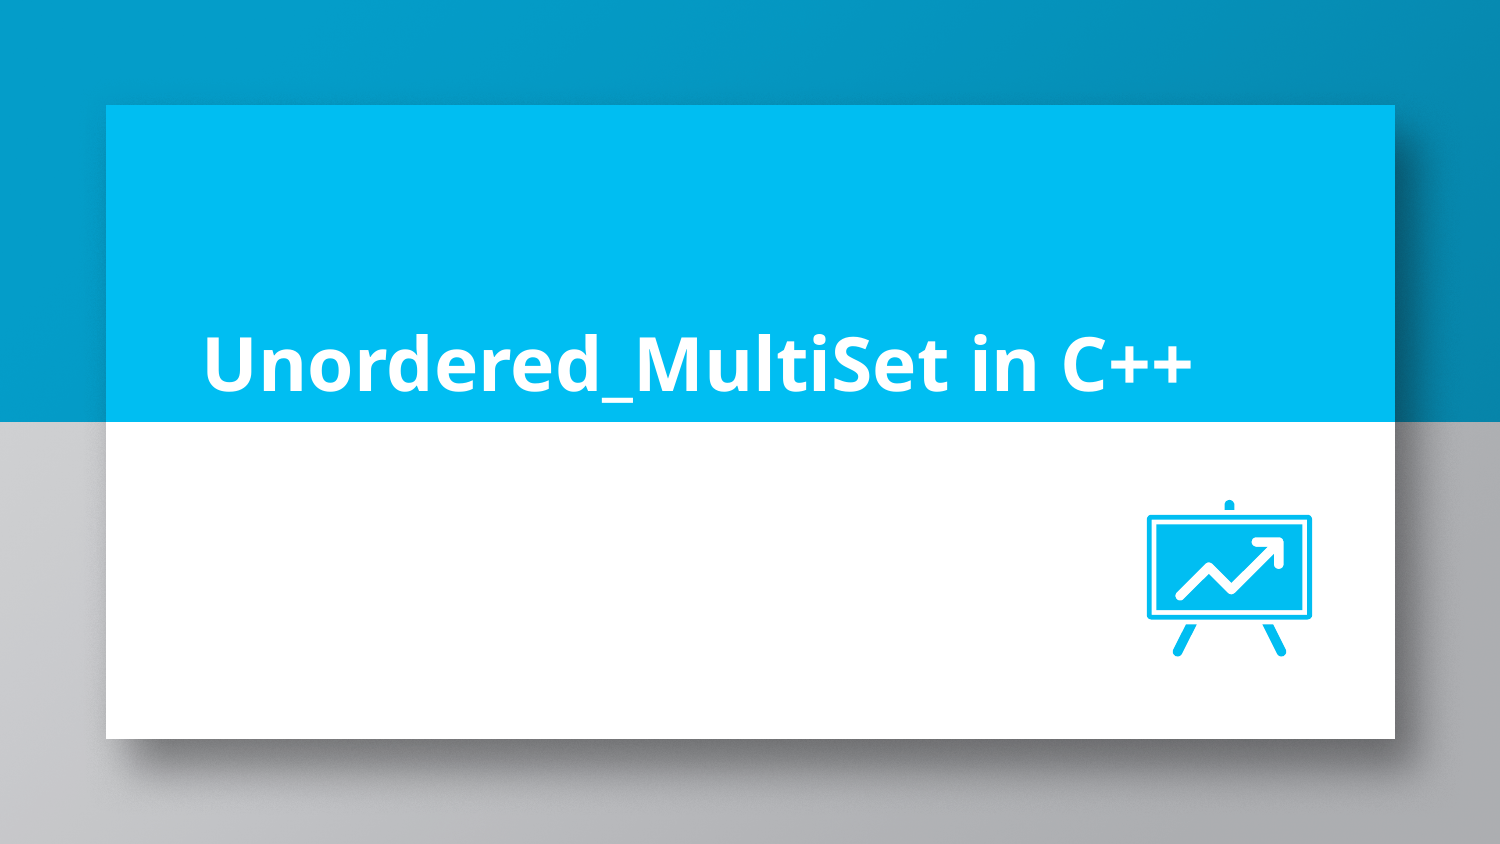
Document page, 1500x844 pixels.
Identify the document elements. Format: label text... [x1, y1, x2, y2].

picture [0, 423, 1500, 844]
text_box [1146, 499, 1313, 657]
title Unordered_MultiSet in C++ [186, 105, 1314, 422]
